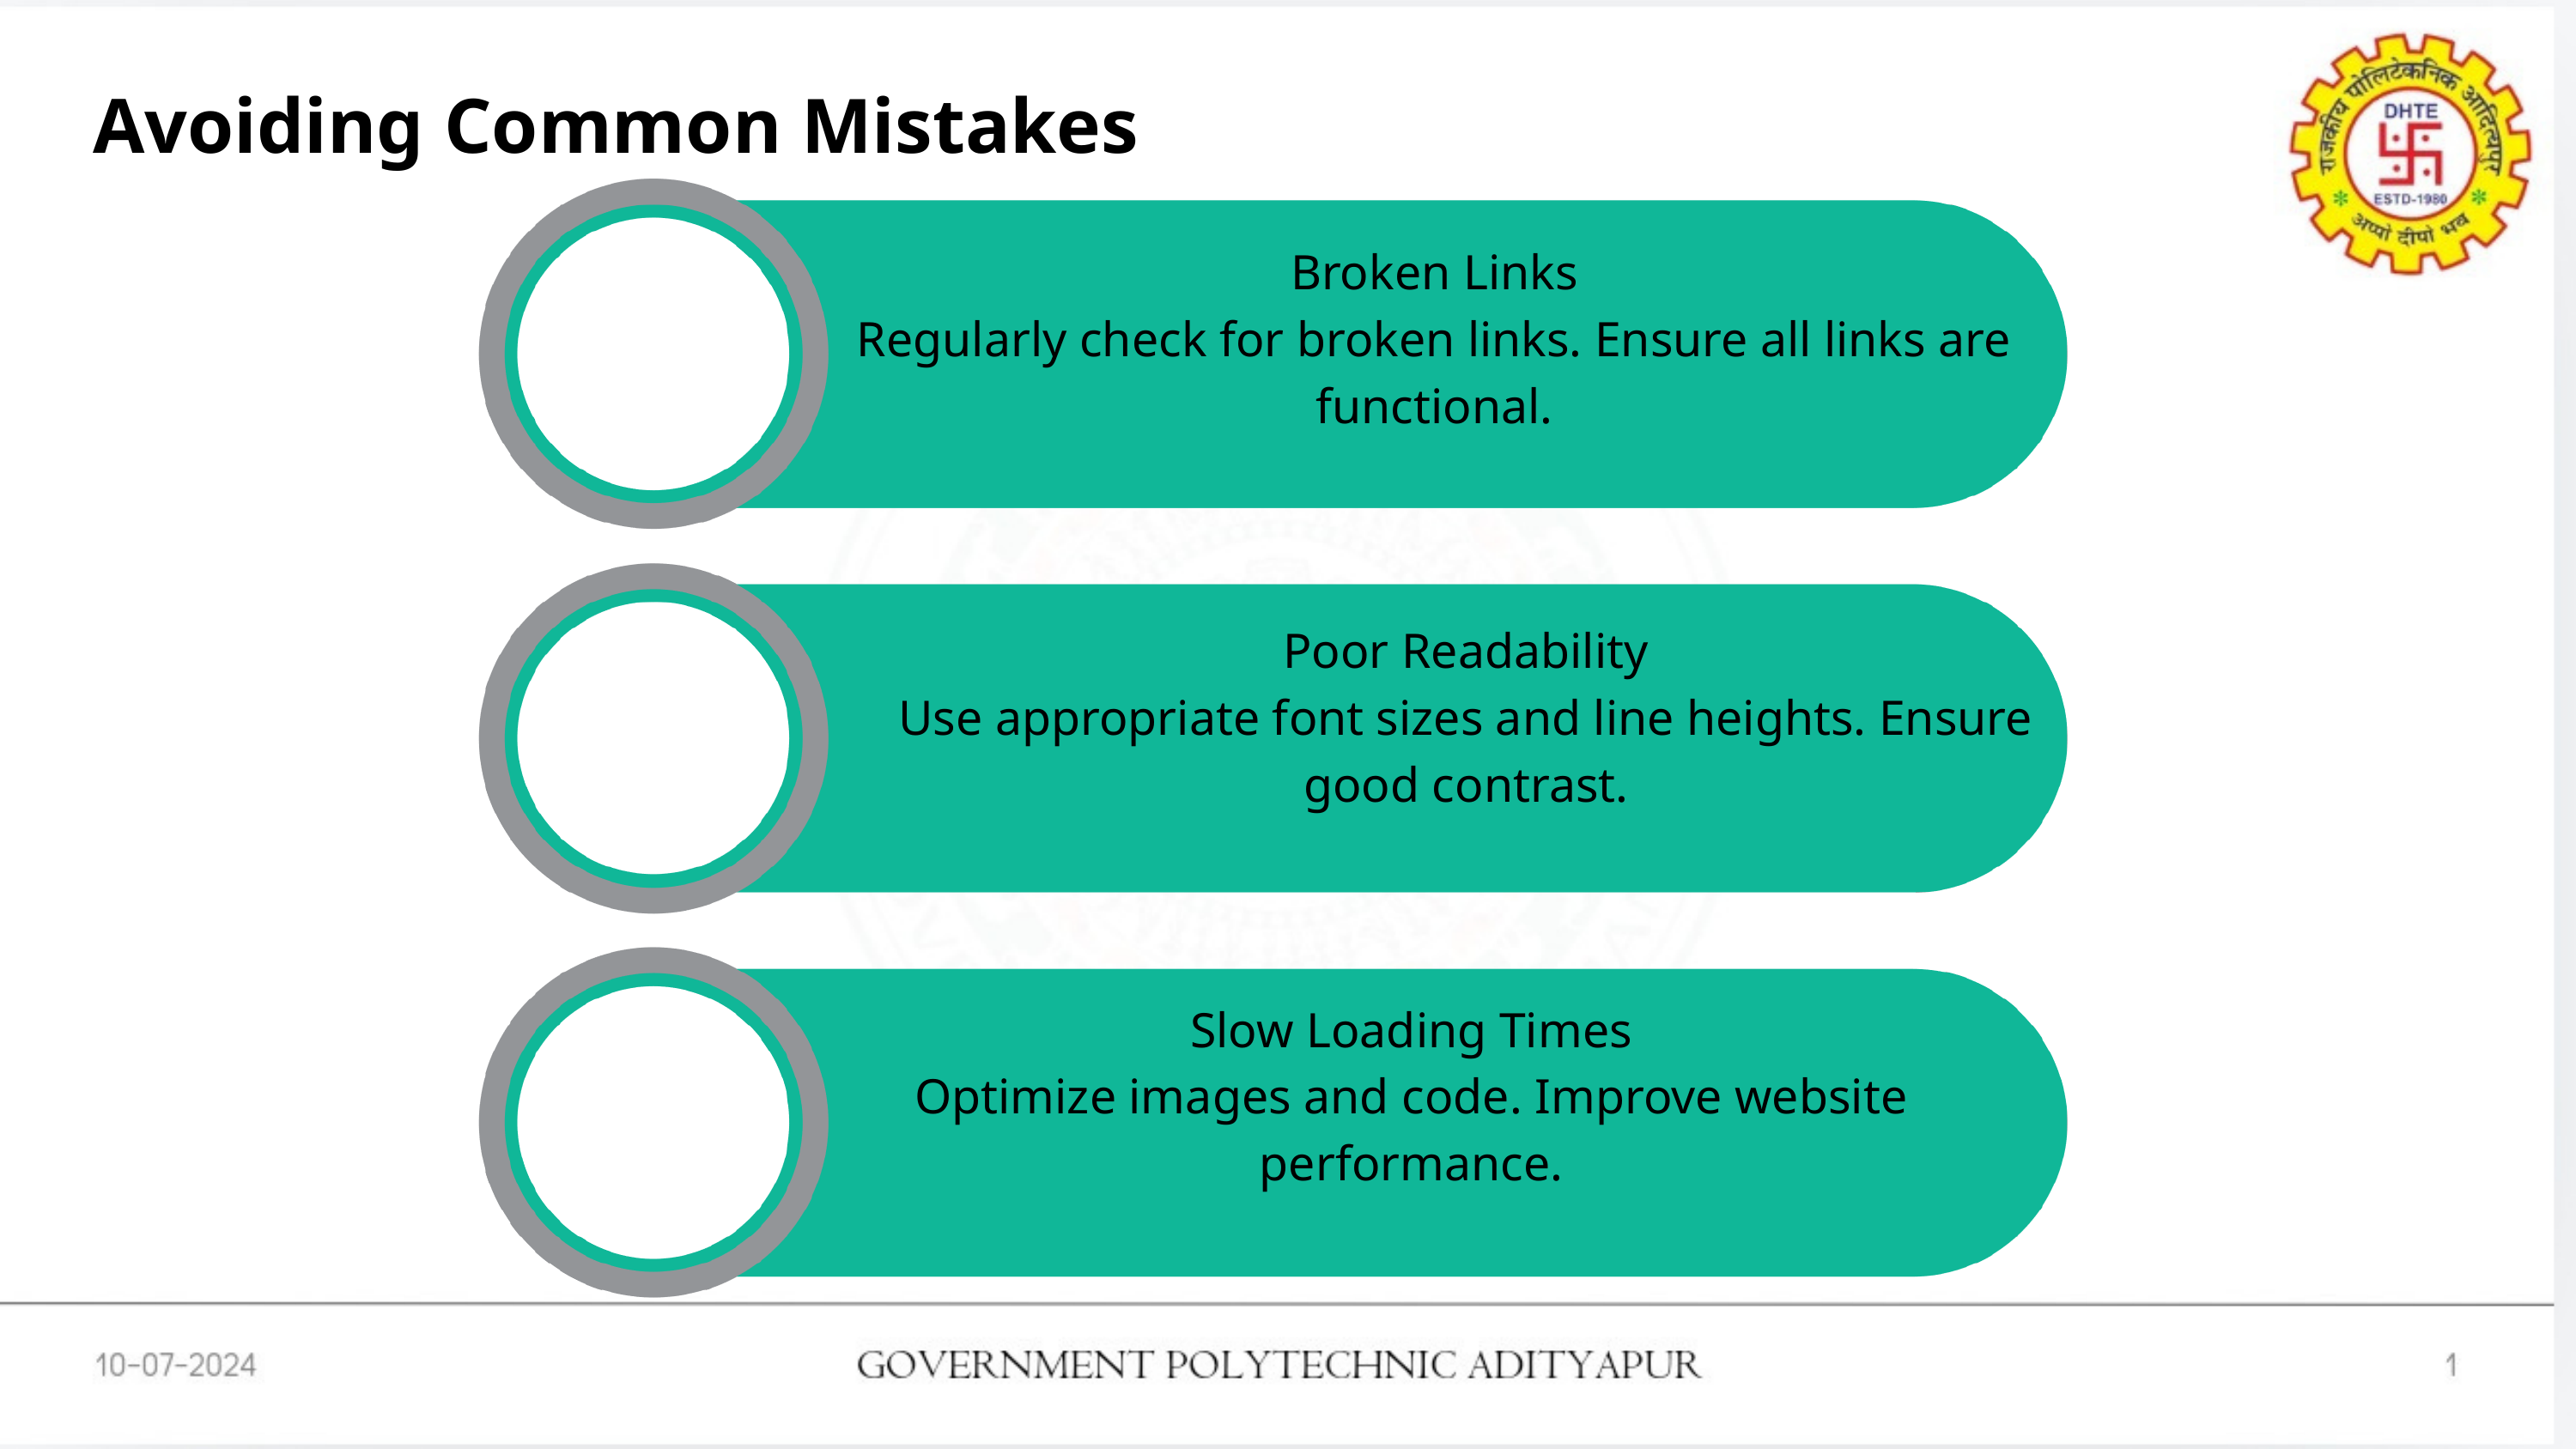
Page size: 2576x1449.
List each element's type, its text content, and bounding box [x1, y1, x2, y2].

text_box Avoiding Common Mistakes [0, 0, 1543, 274]
text_box Broken Links Regularly check for broken links. Ensure all links are functional. [833, 233, 2037, 500]
text_box Slow Loading Times Optimize images and code. Improve website performance. [810, 990, 2014, 1257]
text_box Poor Readability Use appropriate font sizes and line heights. Ensure good contrast. [865, 611, 2068, 878]
text_box [460, 179, 2068, 1316]
text_box [0, 0, 2576, 1449]
